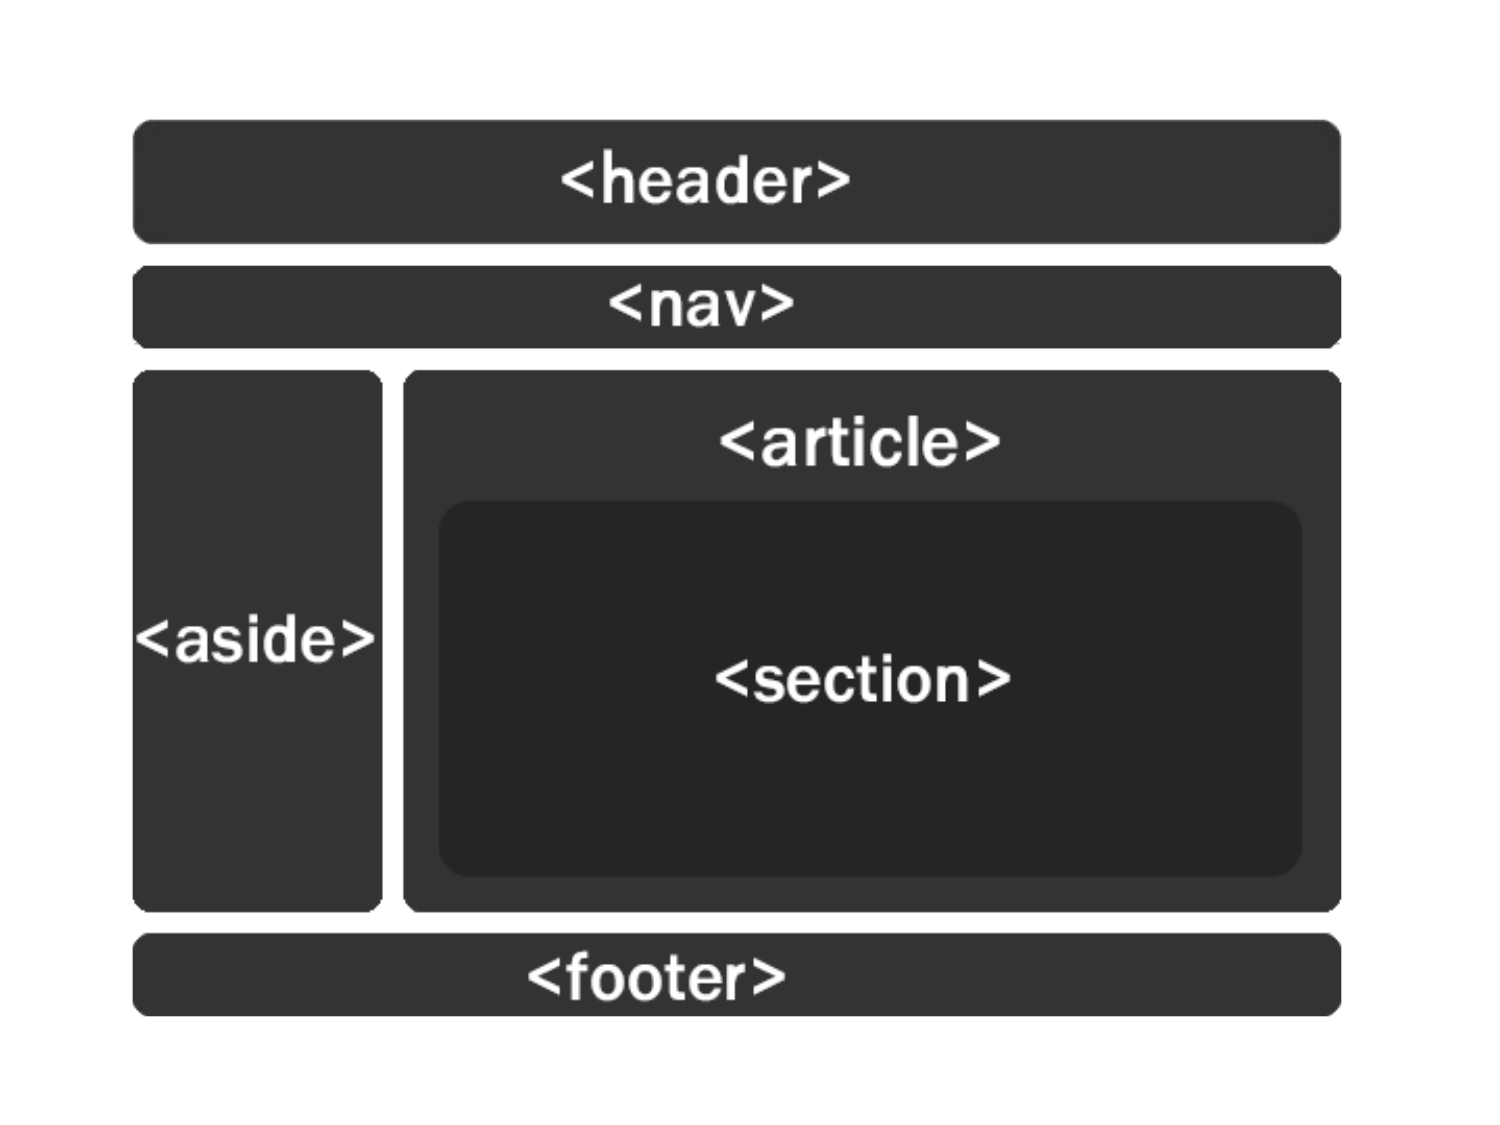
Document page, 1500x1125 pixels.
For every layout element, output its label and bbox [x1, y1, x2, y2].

picture [112, 99, 1363, 1038]
